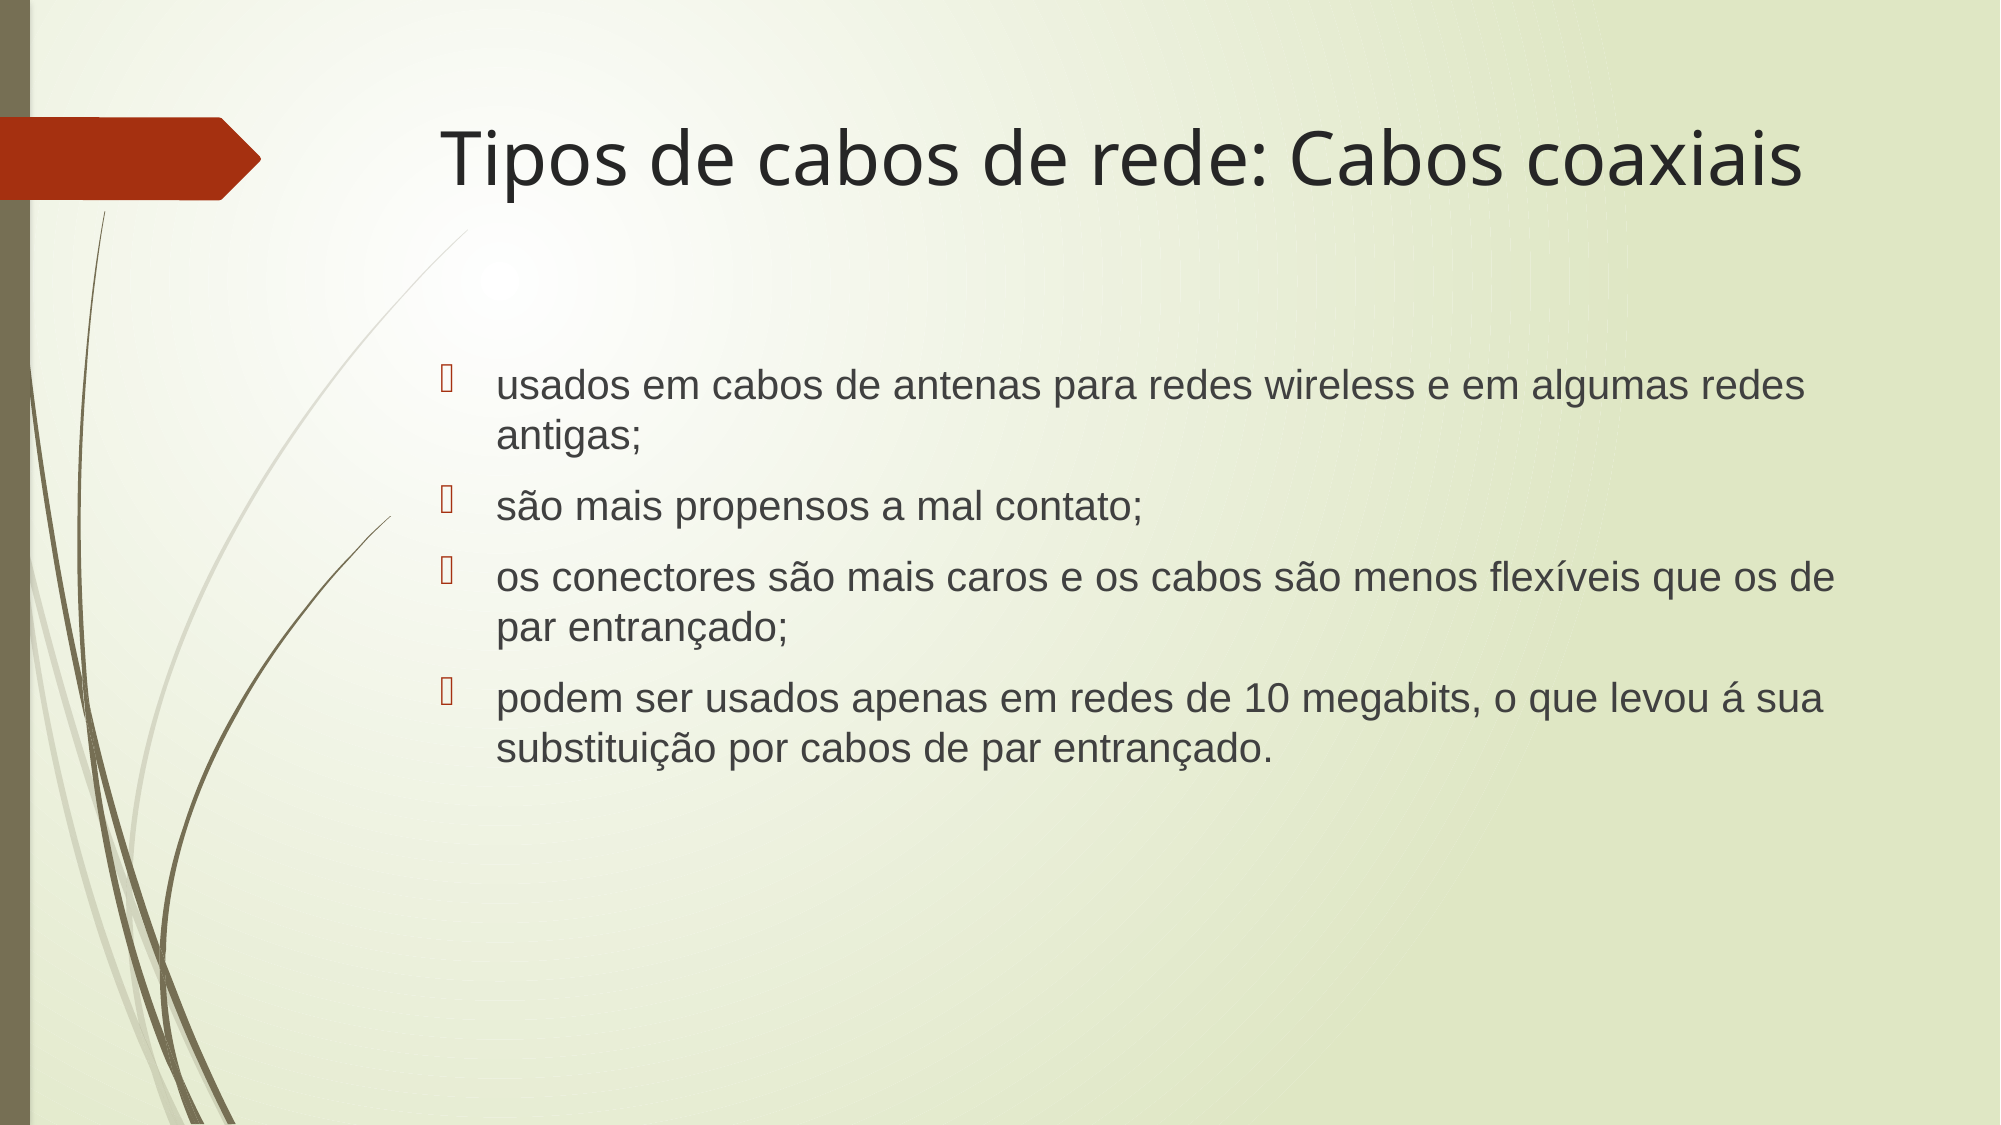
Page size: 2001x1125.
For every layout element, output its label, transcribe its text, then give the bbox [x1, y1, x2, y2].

title Tipos de cabos de rede: Cabos coaxiais [425, 102, 1888, 313]
list usados em cabos de antenas para redes wireless e em algumas redes antigas; são mais propensos a mal contato; os conectores são mais caros e os cabos são menos flexíveis que os de par entrançado; podem ser usados apenas em redes de 10 megabits, o que levou á sua substituição por cabos de par entrançado. [424, 350, 1888, 970]
